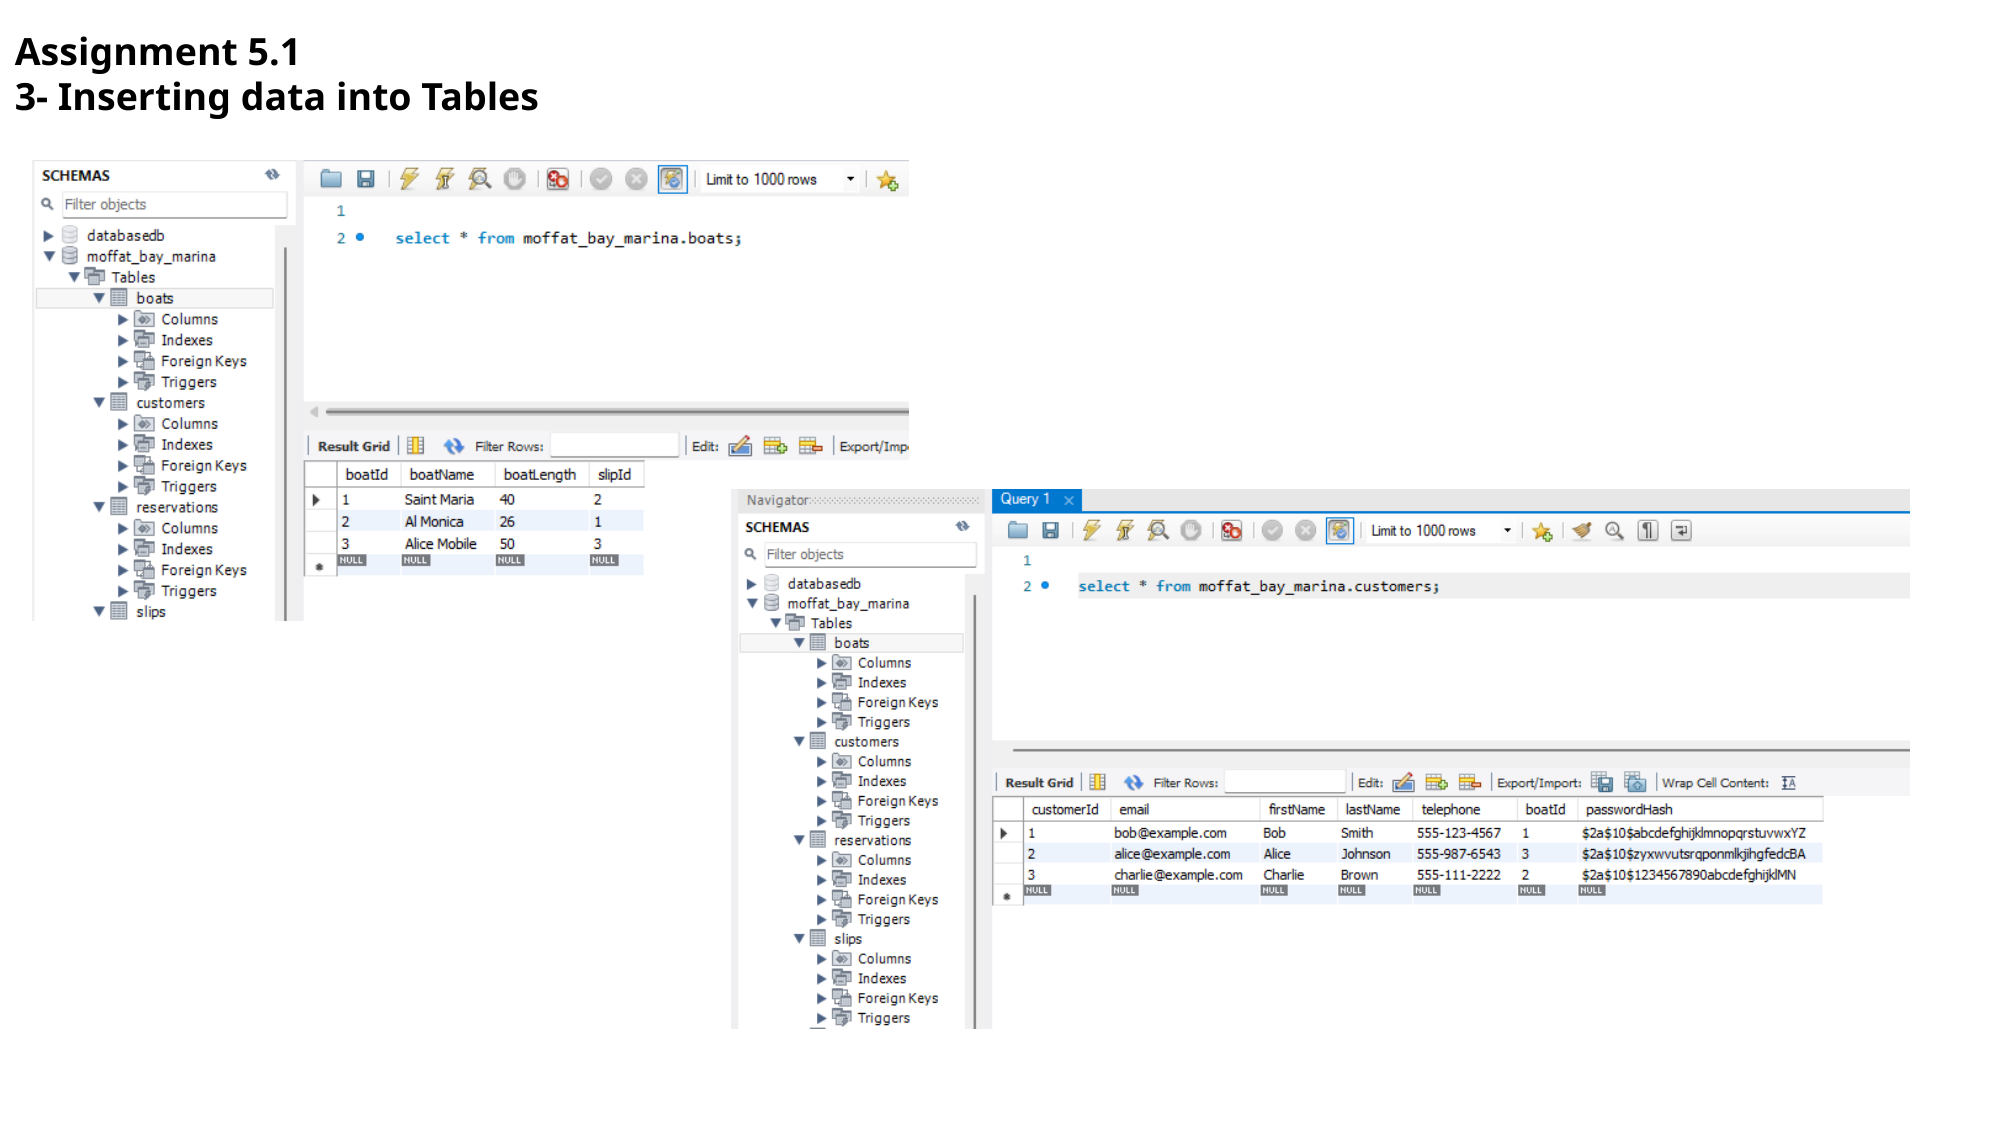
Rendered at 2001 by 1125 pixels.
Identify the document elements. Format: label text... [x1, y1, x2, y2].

picture [32, 159, 1910, 1029]
text_box Assignment 5.1 3- Inserting data into Tables [0, 20, 1115, 126]
